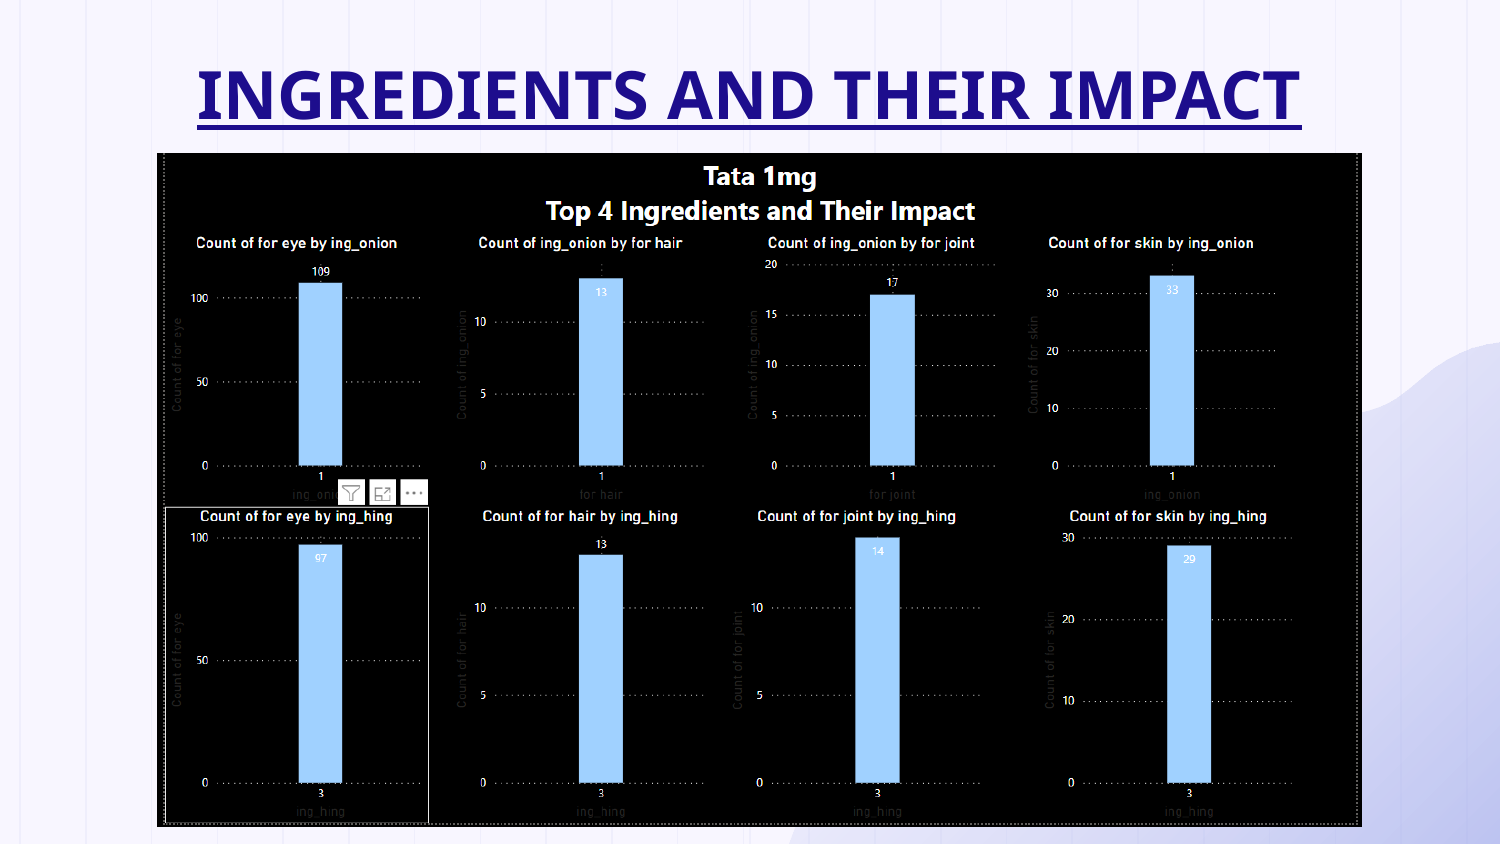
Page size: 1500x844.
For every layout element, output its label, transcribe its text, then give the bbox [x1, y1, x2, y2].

title INGREDIENTS AND THEIR IMPACT [116, 37, 1383, 154]
picture [157, 153, 1362, 827]
